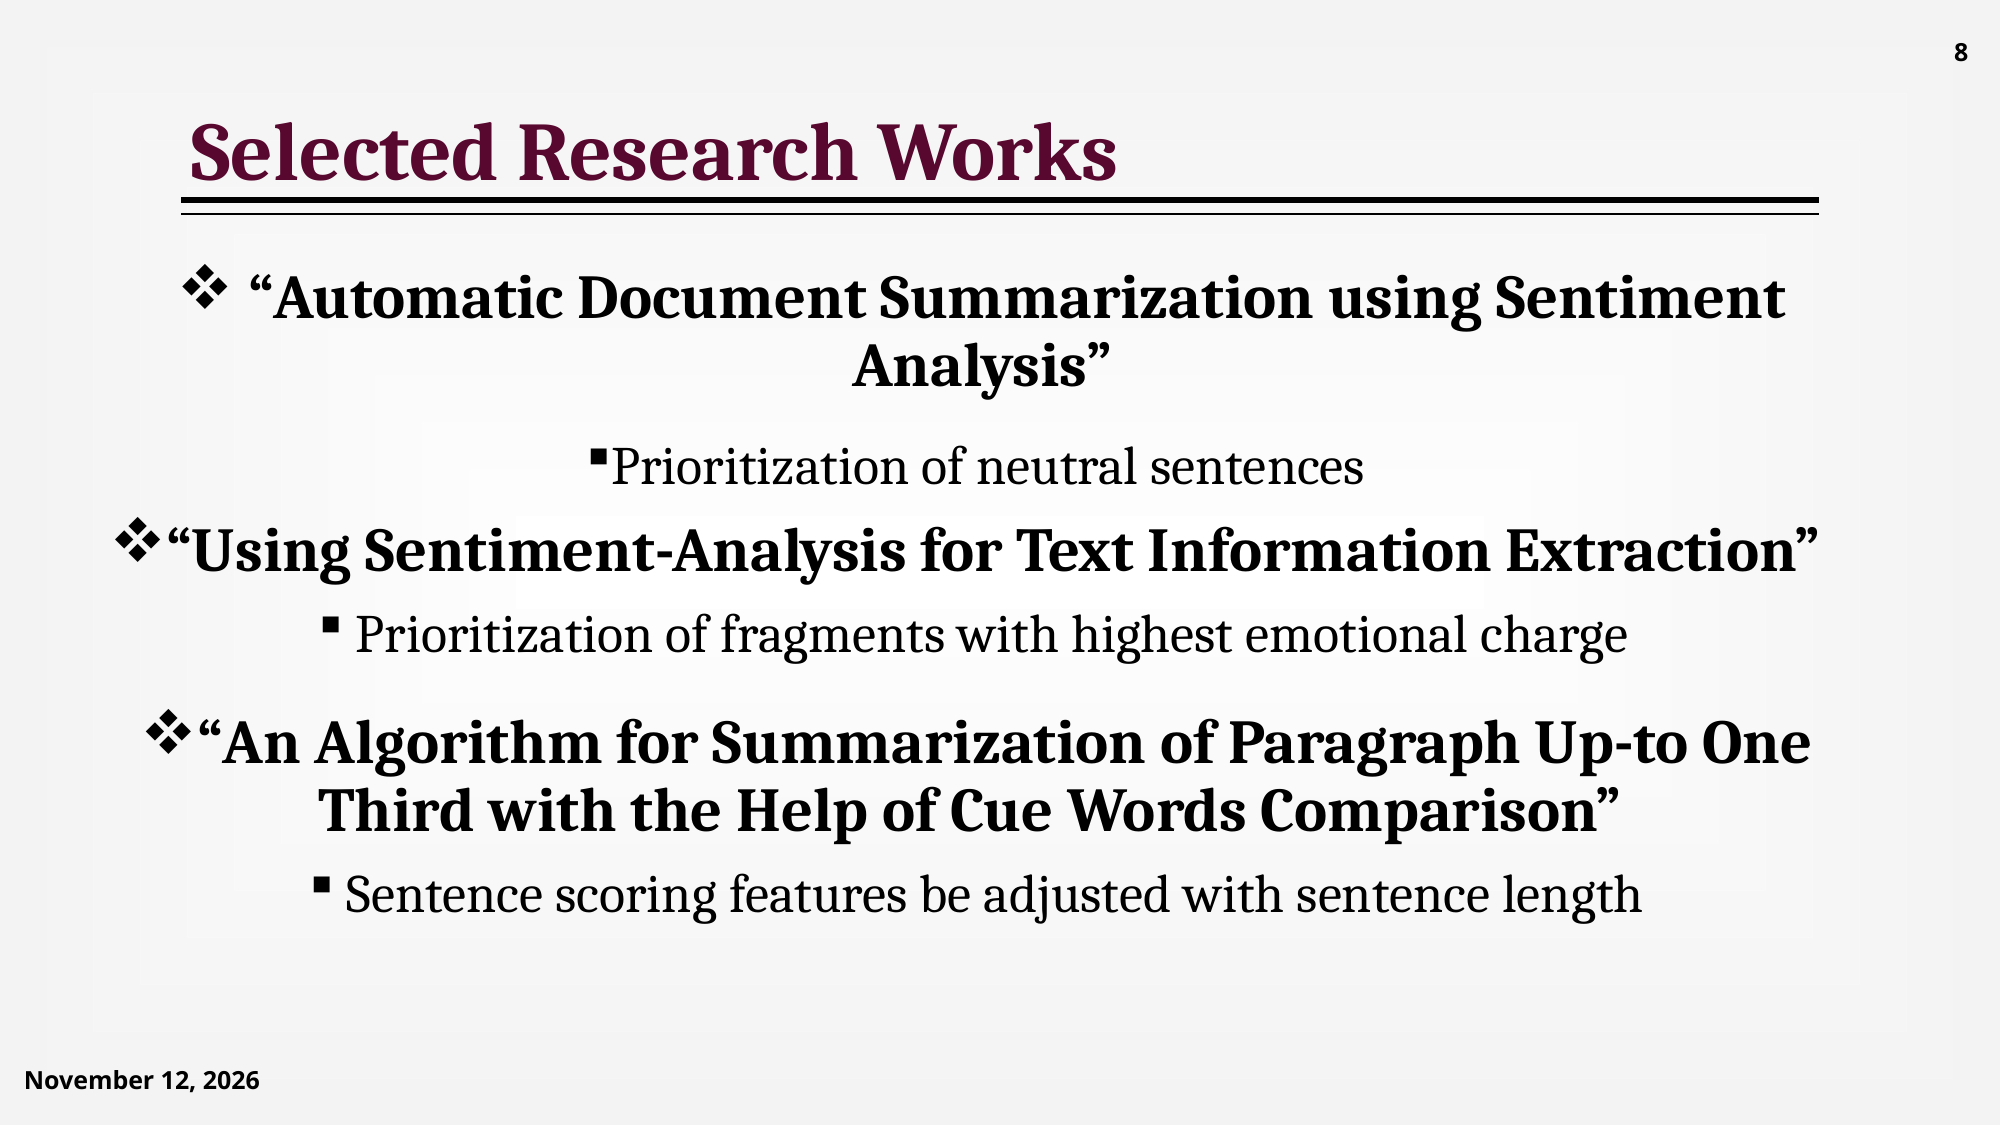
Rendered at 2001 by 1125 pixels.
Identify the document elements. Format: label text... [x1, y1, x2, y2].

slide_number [23, 1061, 267, 1103]
title Selected Research Works [190, 75, 1595, 207]
list “Automatic Document Summarization using Sentiment Analysis” Prioritization of neutral sentences [77, 257, 1888, 523]
text_box “An Algorithm for Summarization of Paragraph Up-to One Third with the Help of Cue Words Comparison” Sentence scoring features be adjusted with sentence length [52, 702, 1903, 998]
slide_number 8 [1864, 23, 1969, 84]
text_box “Using Sentiment-Analysis for Text Information Extraction” Prioritization of fragments with highest emotional charge [90, 510, 1870, 702]
